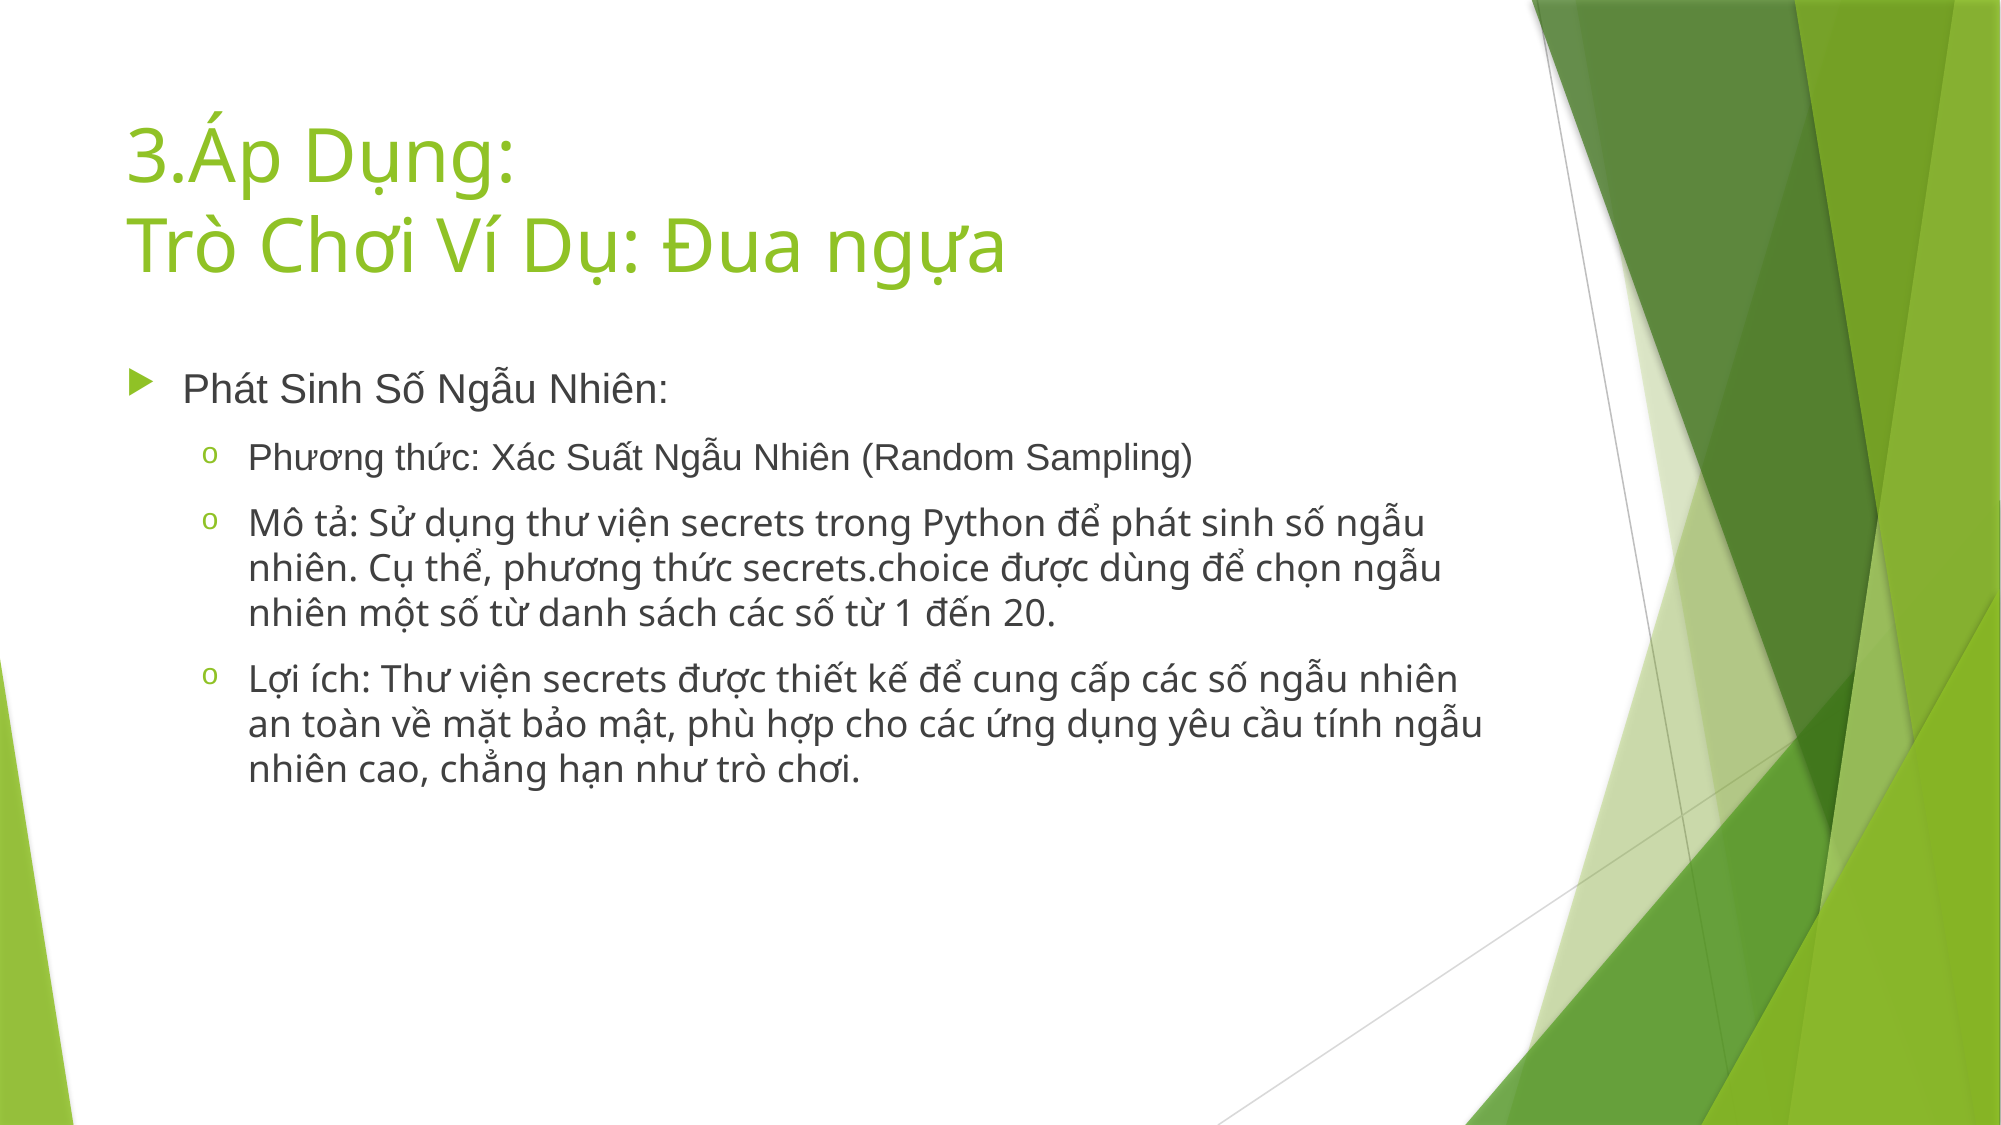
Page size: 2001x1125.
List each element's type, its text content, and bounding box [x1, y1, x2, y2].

title 3.Áp Dụng: Trò Chơi Ví Dụ: Đua ngựa [111, 99, 1522, 317]
list Phát Sinh Số Ngẫu Nhiên: Phương thức: Xác Suất Ngẫu Nhiên (Random Sampling) Mô tả: Sử dụng thư viện secrets trong Python để phát sinh số ngẫu nhiên. Cụ thể, phương thức secrets.choice được dùng để chọn ngẫu nhiên một số từ danh sách các số từ 1 đến 20. Lợi ích: Thư viện secrets được thiết kế để cung cấp các số ngẫu nhiên an toàn về mặt bảo mật, phù hợp cho các ứng dụng yêu cầu tính ngẫu nhiên cao, chẳng hạn như trò chơi. [111, 354, 1522, 992]
